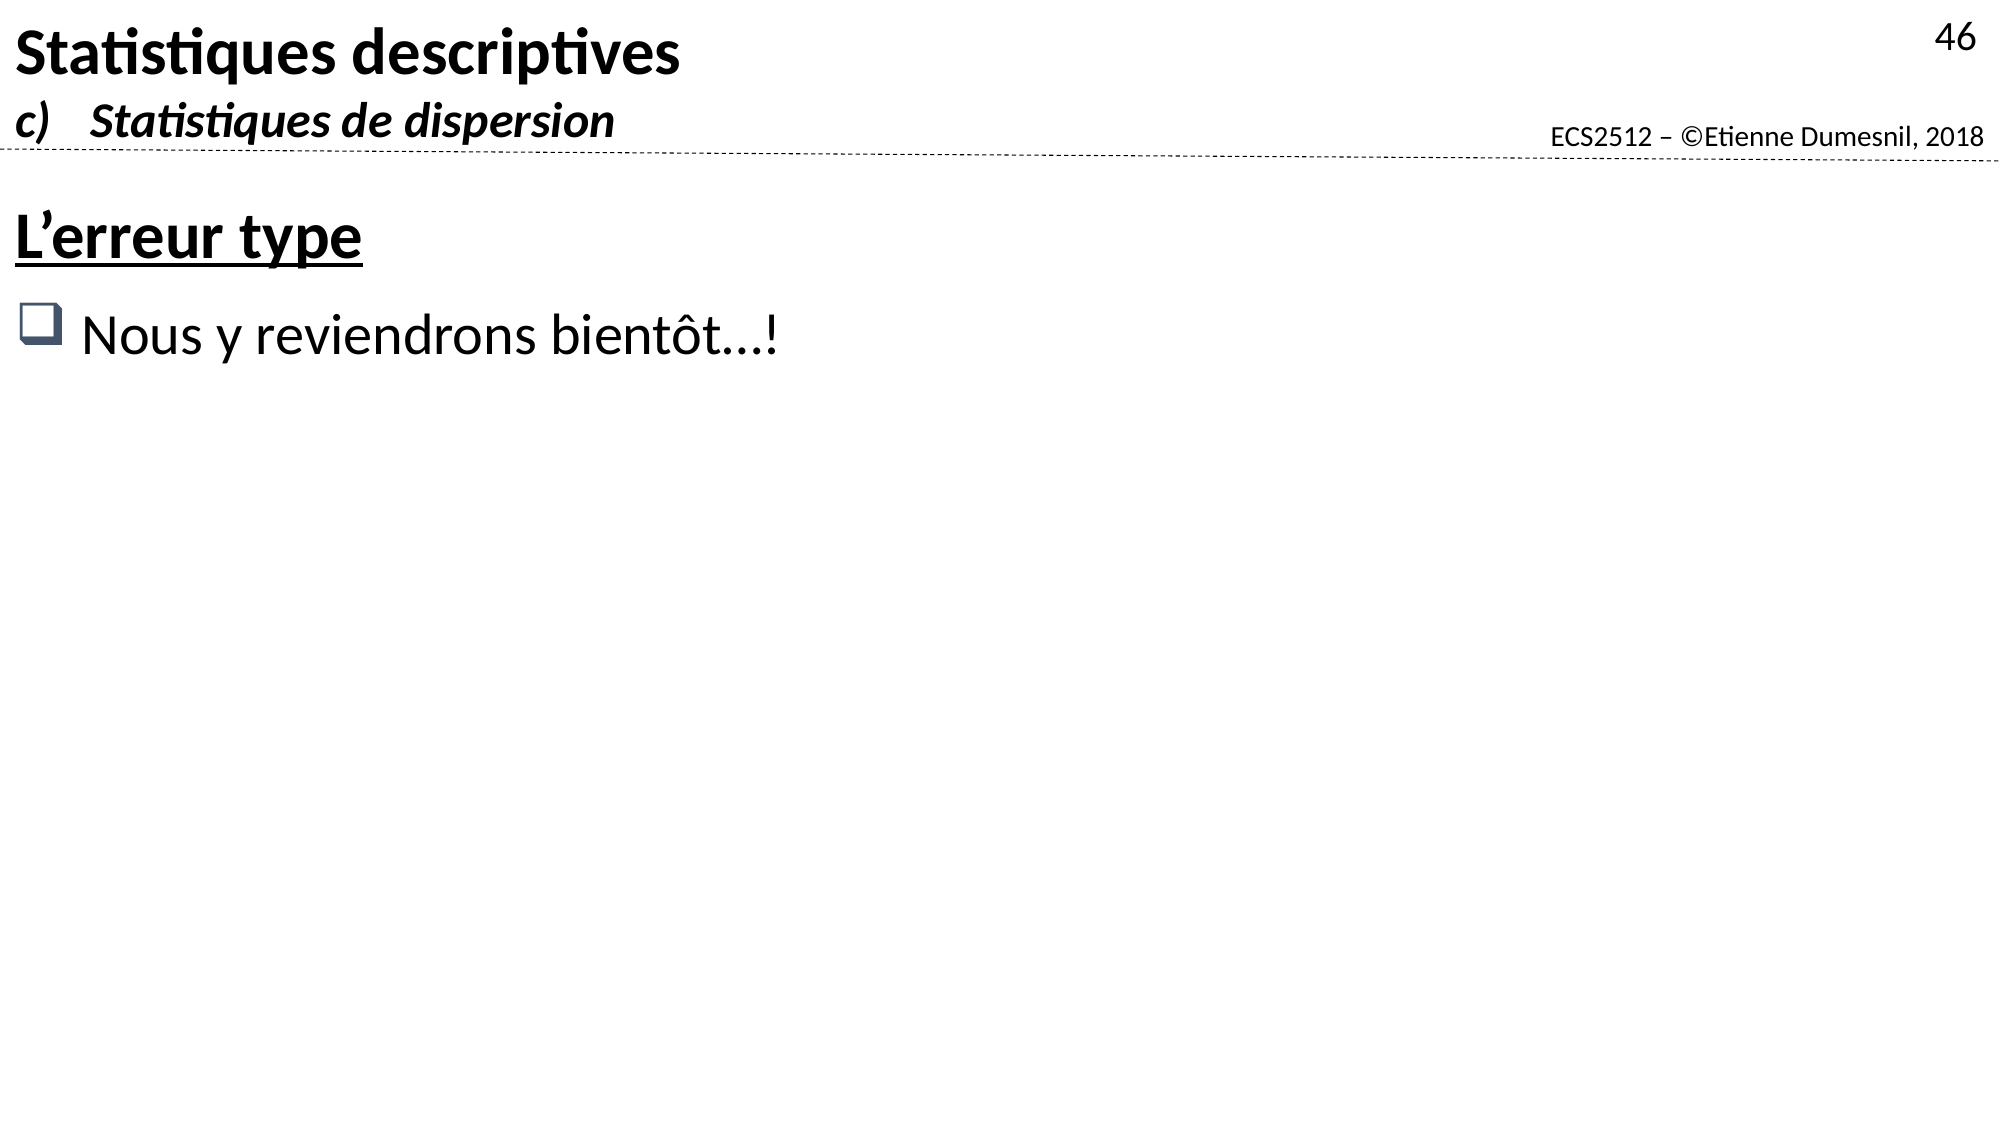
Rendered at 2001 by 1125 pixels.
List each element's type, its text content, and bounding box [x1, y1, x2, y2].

text_box L’erreur type Nous y reviendrons bientôt…! [0, 184, 2000, 1124]
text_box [0, 148, 2000, 161]
slide_number 46 [1899, 0, 1993, 67]
text_box Statistiques descriptives Statistiques de dispersion [0, 0, 2000, 148]
